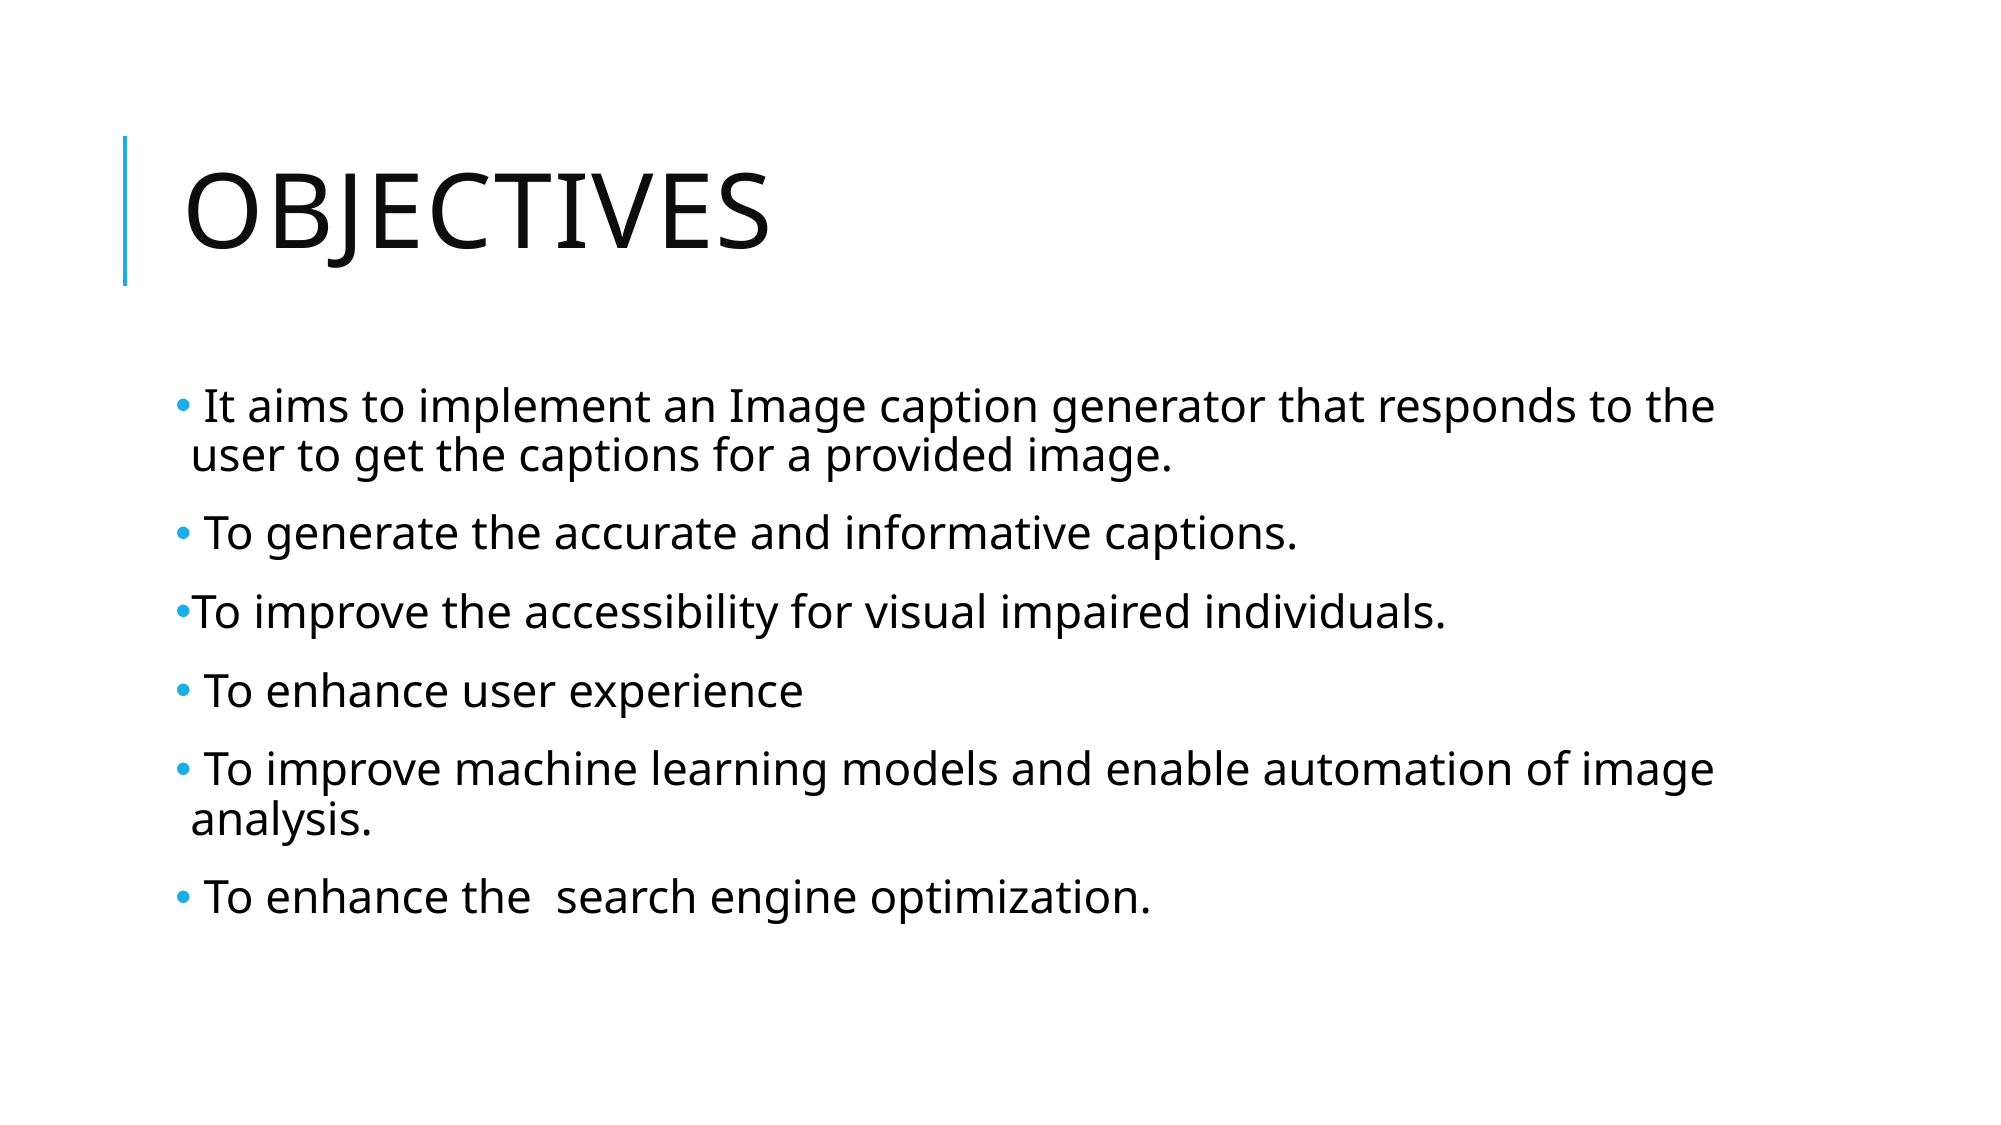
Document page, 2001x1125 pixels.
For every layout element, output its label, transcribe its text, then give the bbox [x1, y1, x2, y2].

title OBJECTIVES [168, 96, 1763, 342]
list It aims to implement an Image caption generator that responds to the user to get the captions for a provided image. To generate the accurate and informative captions. To improve the accessibility for visual impaired individuals. To enhance user experience To improve machine learning models and enable automation of image analysis. To enhance the search engine optimization. [168, 375, 1763, 1035]
